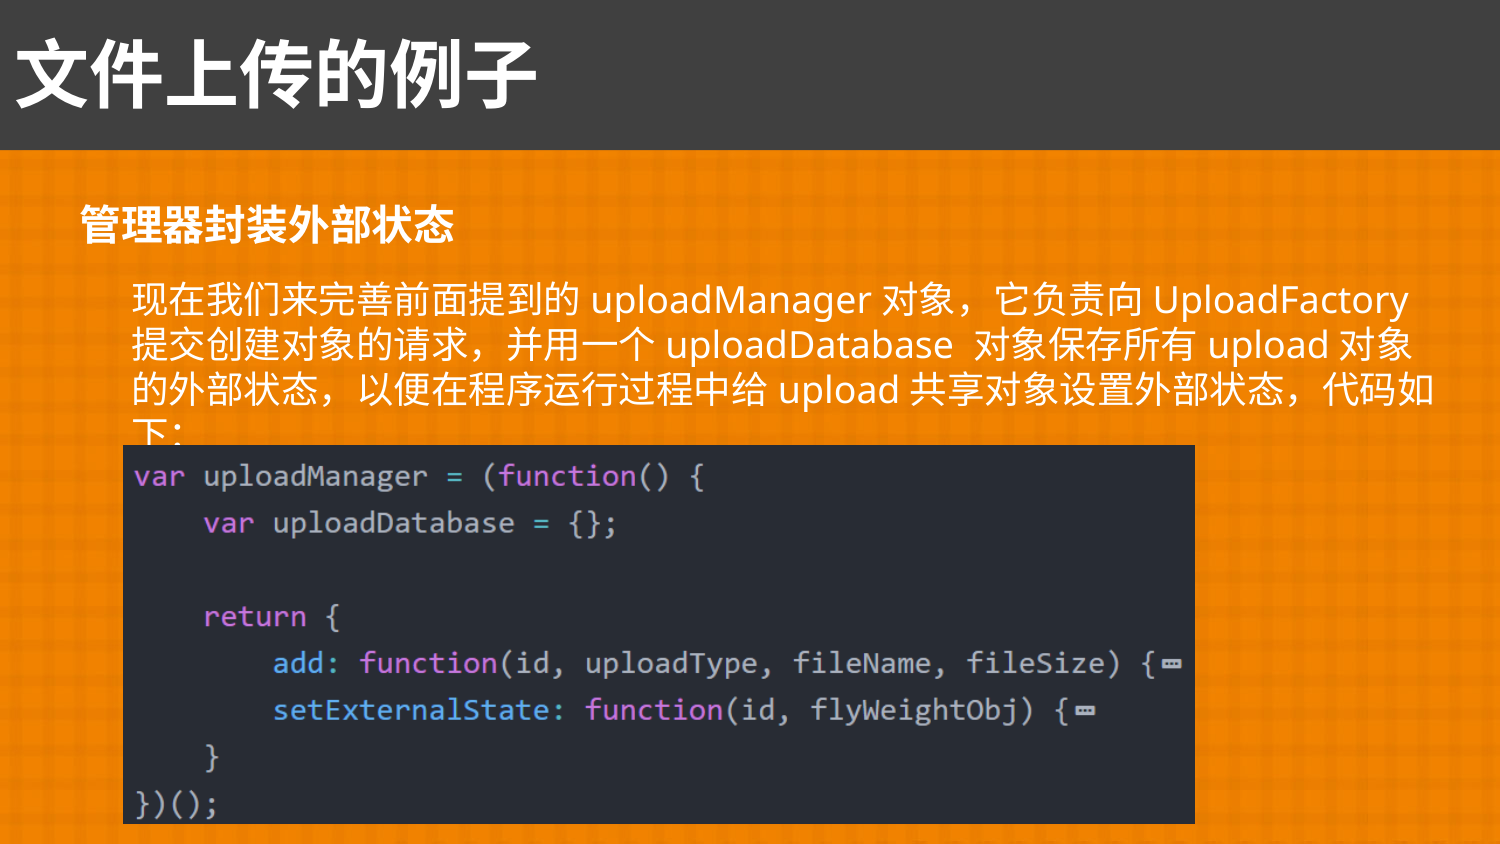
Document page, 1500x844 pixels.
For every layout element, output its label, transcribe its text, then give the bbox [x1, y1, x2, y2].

list 现在我们来完善前面提到的uploadManager对象，它负责向UploadFactory提交创建对象的请求，并用一个uploadDatabase 对象保存所有upload对象的外部状态，以便在程序运行过程中给upload共享对象设置外部状态，代码如下： [66, 268, 1461, 760]
list 管理器封装外部状态 [64, 185, 1459, 262]
title 文件上传的例子 [0, 0, 1500, 146]
picture [0, 151, 1500, 844]
